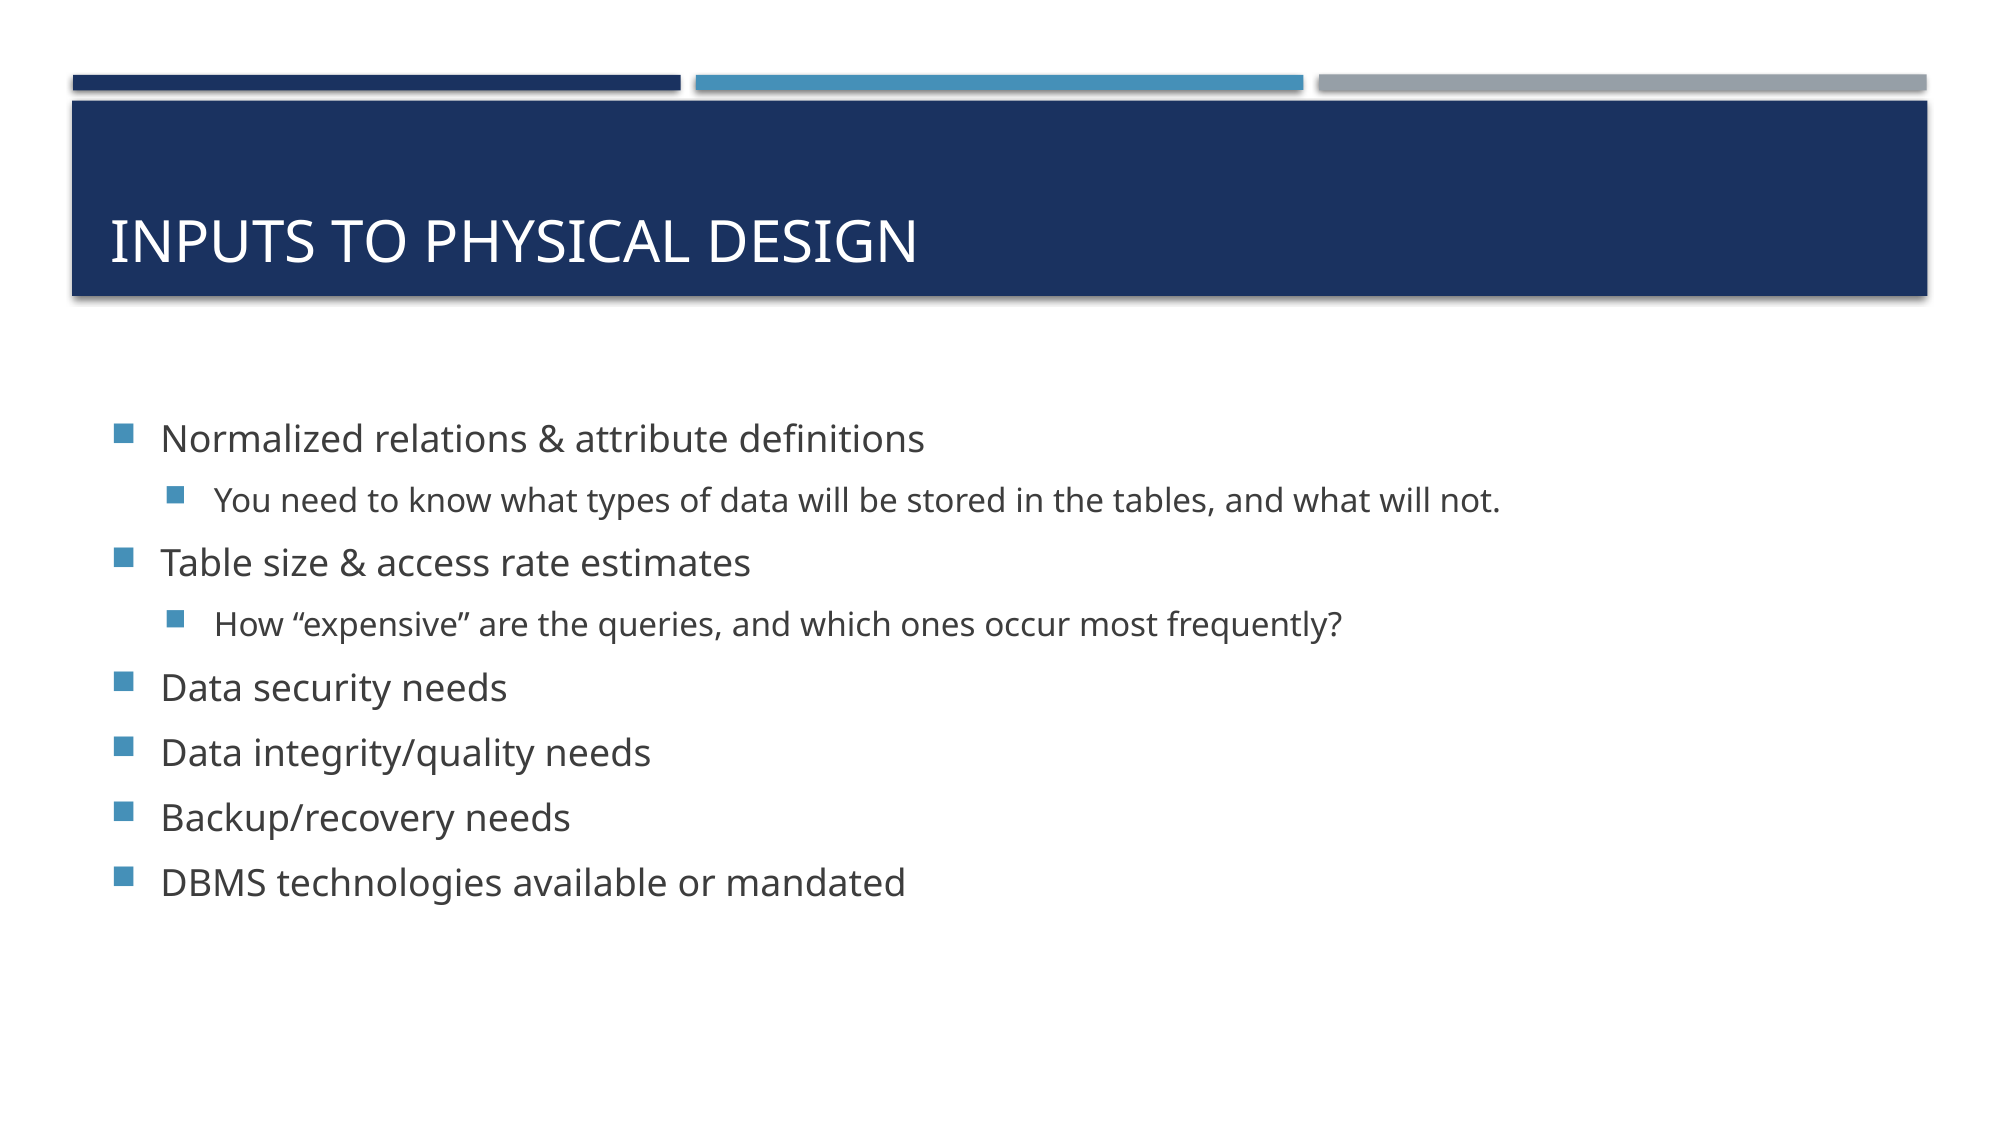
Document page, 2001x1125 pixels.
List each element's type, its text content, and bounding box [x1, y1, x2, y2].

title Inputs to Physical Design [95, 115, 1905, 282]
list Normalized relations & attribute definitions You need to know what types of data will be stored in the tables, and what will not. Table size & access rate estimates How “expensive” are the queries, and which ones occur most frequently? Data security needs Data integrity/quality needs Backup/recovery needs DBMS technologies available or mandated [95, 357, 1905, 962]
